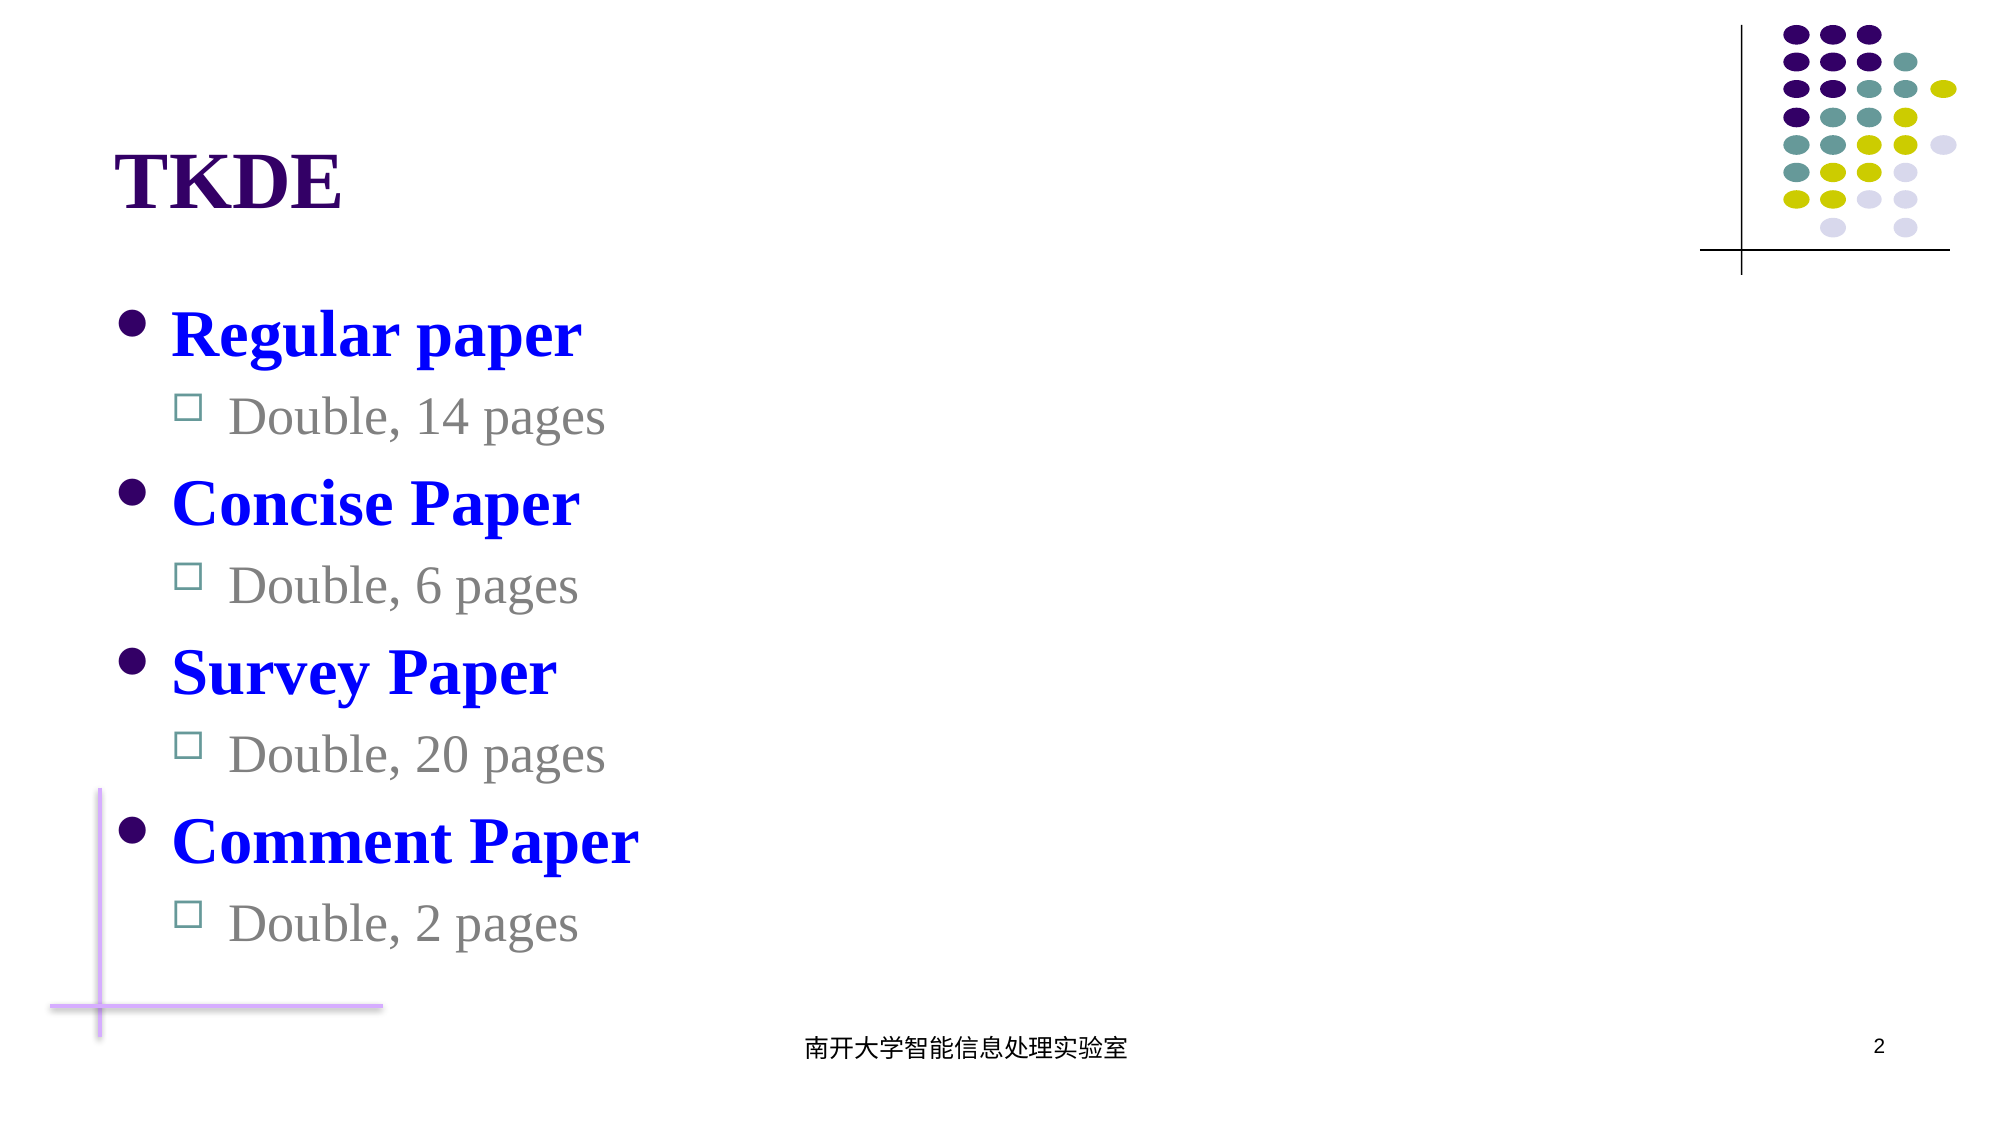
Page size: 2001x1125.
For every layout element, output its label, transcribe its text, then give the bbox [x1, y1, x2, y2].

footer 南开大学智能信息处理实验室 [99, 1025, 1433, 1100]
list Regular paper Double, 14 pages Concise Paper Double, 6 pages Survey Paper Double, 20 pages Comment Paper Double, 2 pages [99, 282, 1900, 1006]
slide_number 2 [1433, 1025, 1900, 1100]
title TKDE [99, 20, 1750, 233]
